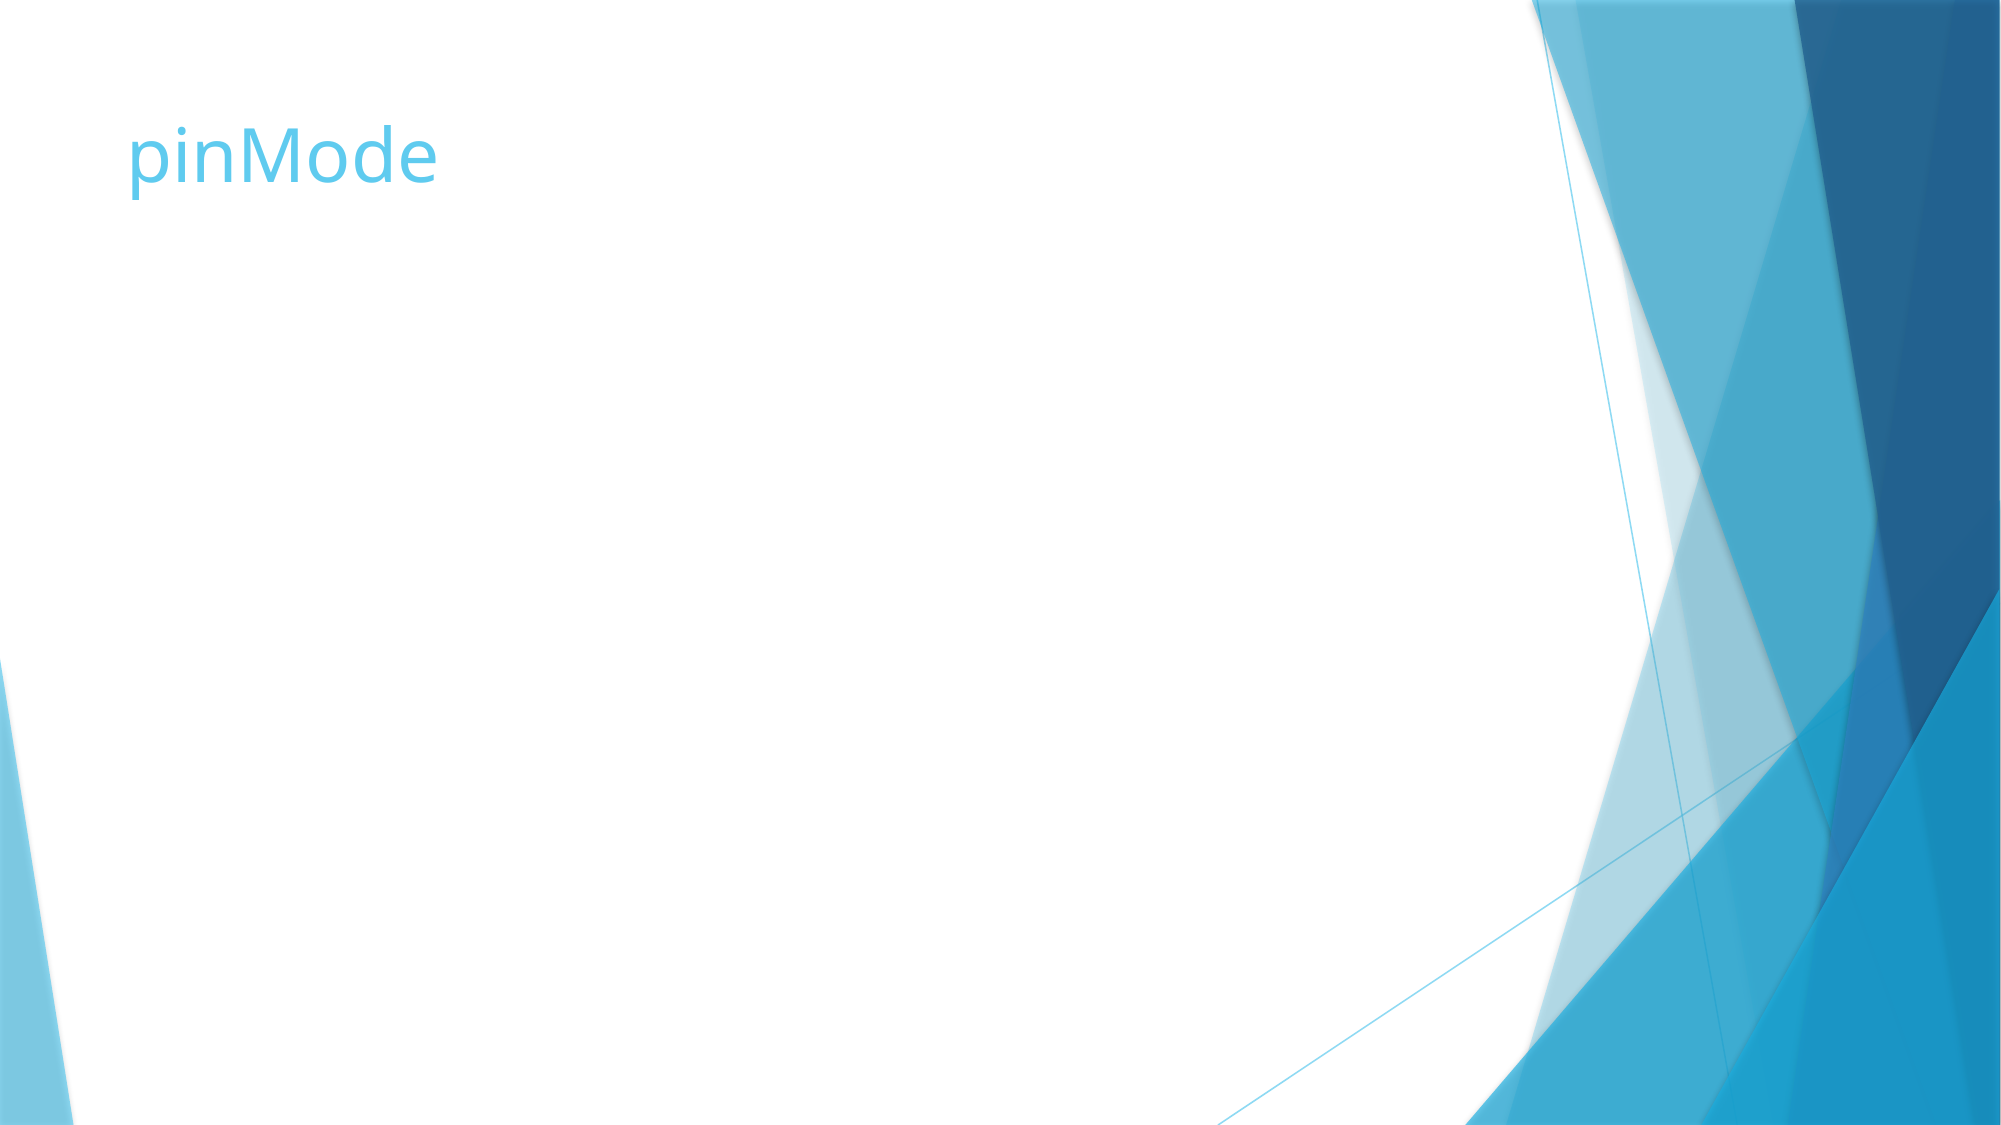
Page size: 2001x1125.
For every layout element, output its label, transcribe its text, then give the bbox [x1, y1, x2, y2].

title pinMode [111, 99, 1522, 317]
